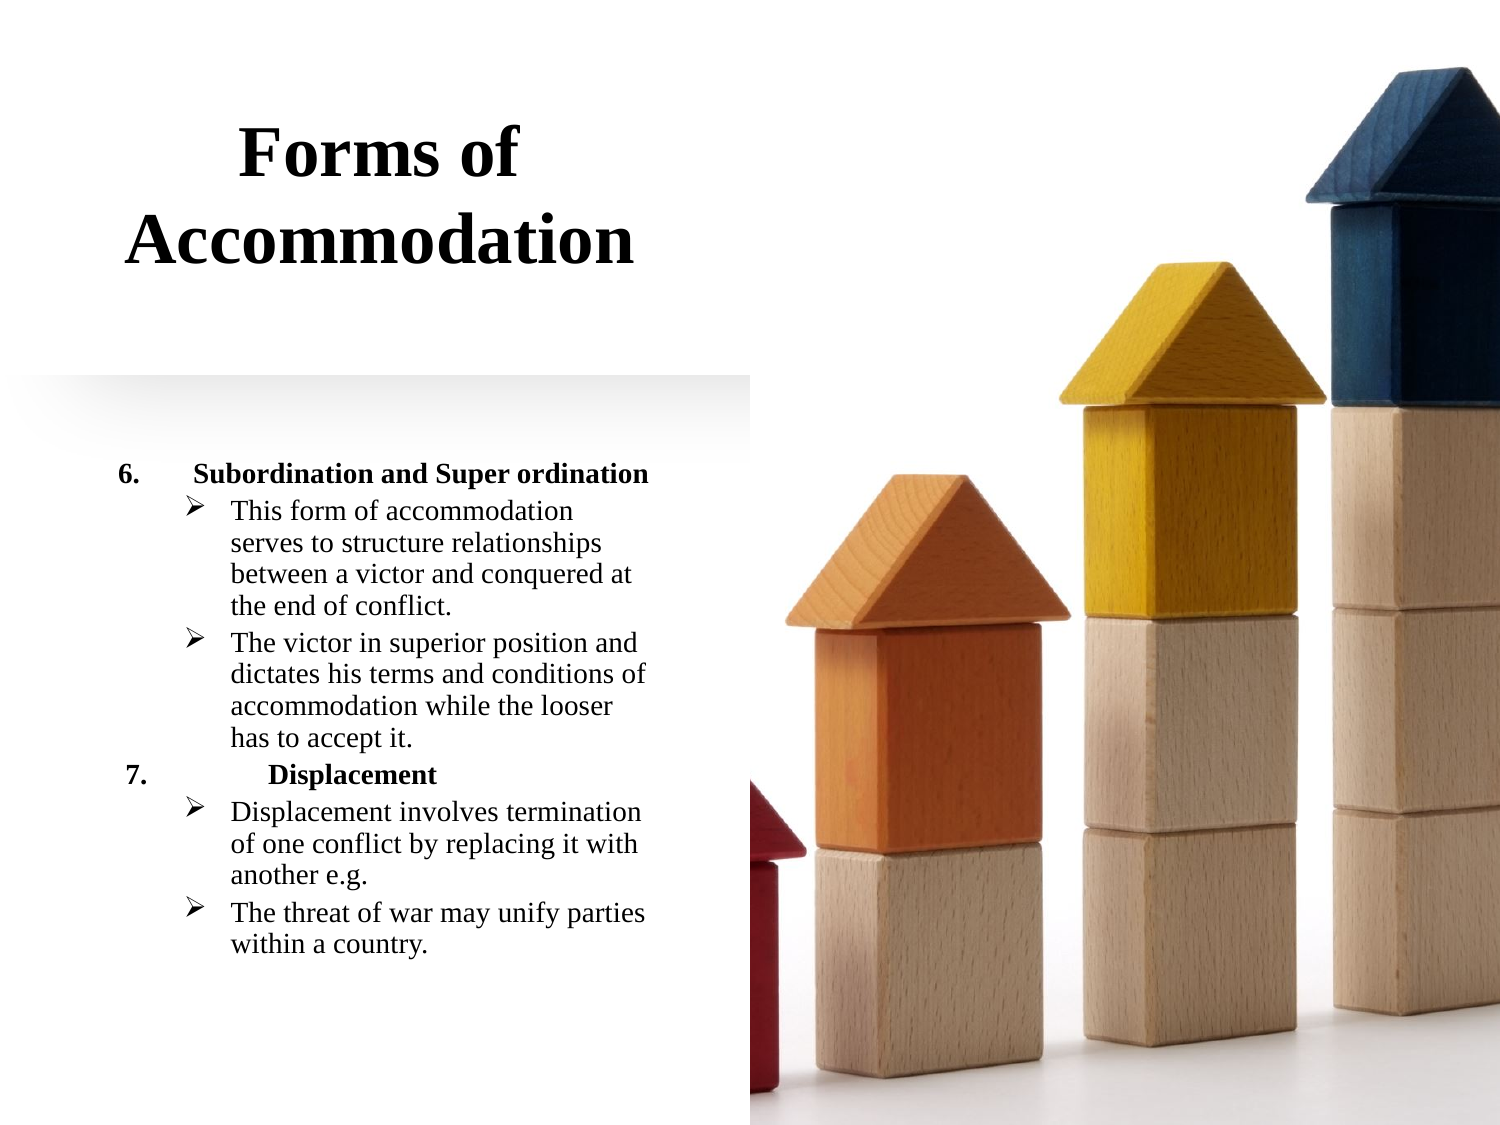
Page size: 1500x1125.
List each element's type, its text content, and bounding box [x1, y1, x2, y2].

title Forms of Accommodation [93, 57, 666, 324]
text_box [0, 0, 747, 377]
text_box [0, 377, 744, 1125]
list Subordination and Super ordination This form of accommodation serves to structure relationships between a victor and conquered at the end of conflict. The victor in superior position and dictates his terms and conditions of accommodation while the looser has to accept it. 7. Displacement Displacement involves termination of one conflict by replacing it with another e.g. The threat of war may unify parties within a country. [93, 450, 666, 1043]
picture [749, 0, 1500, 1125]
